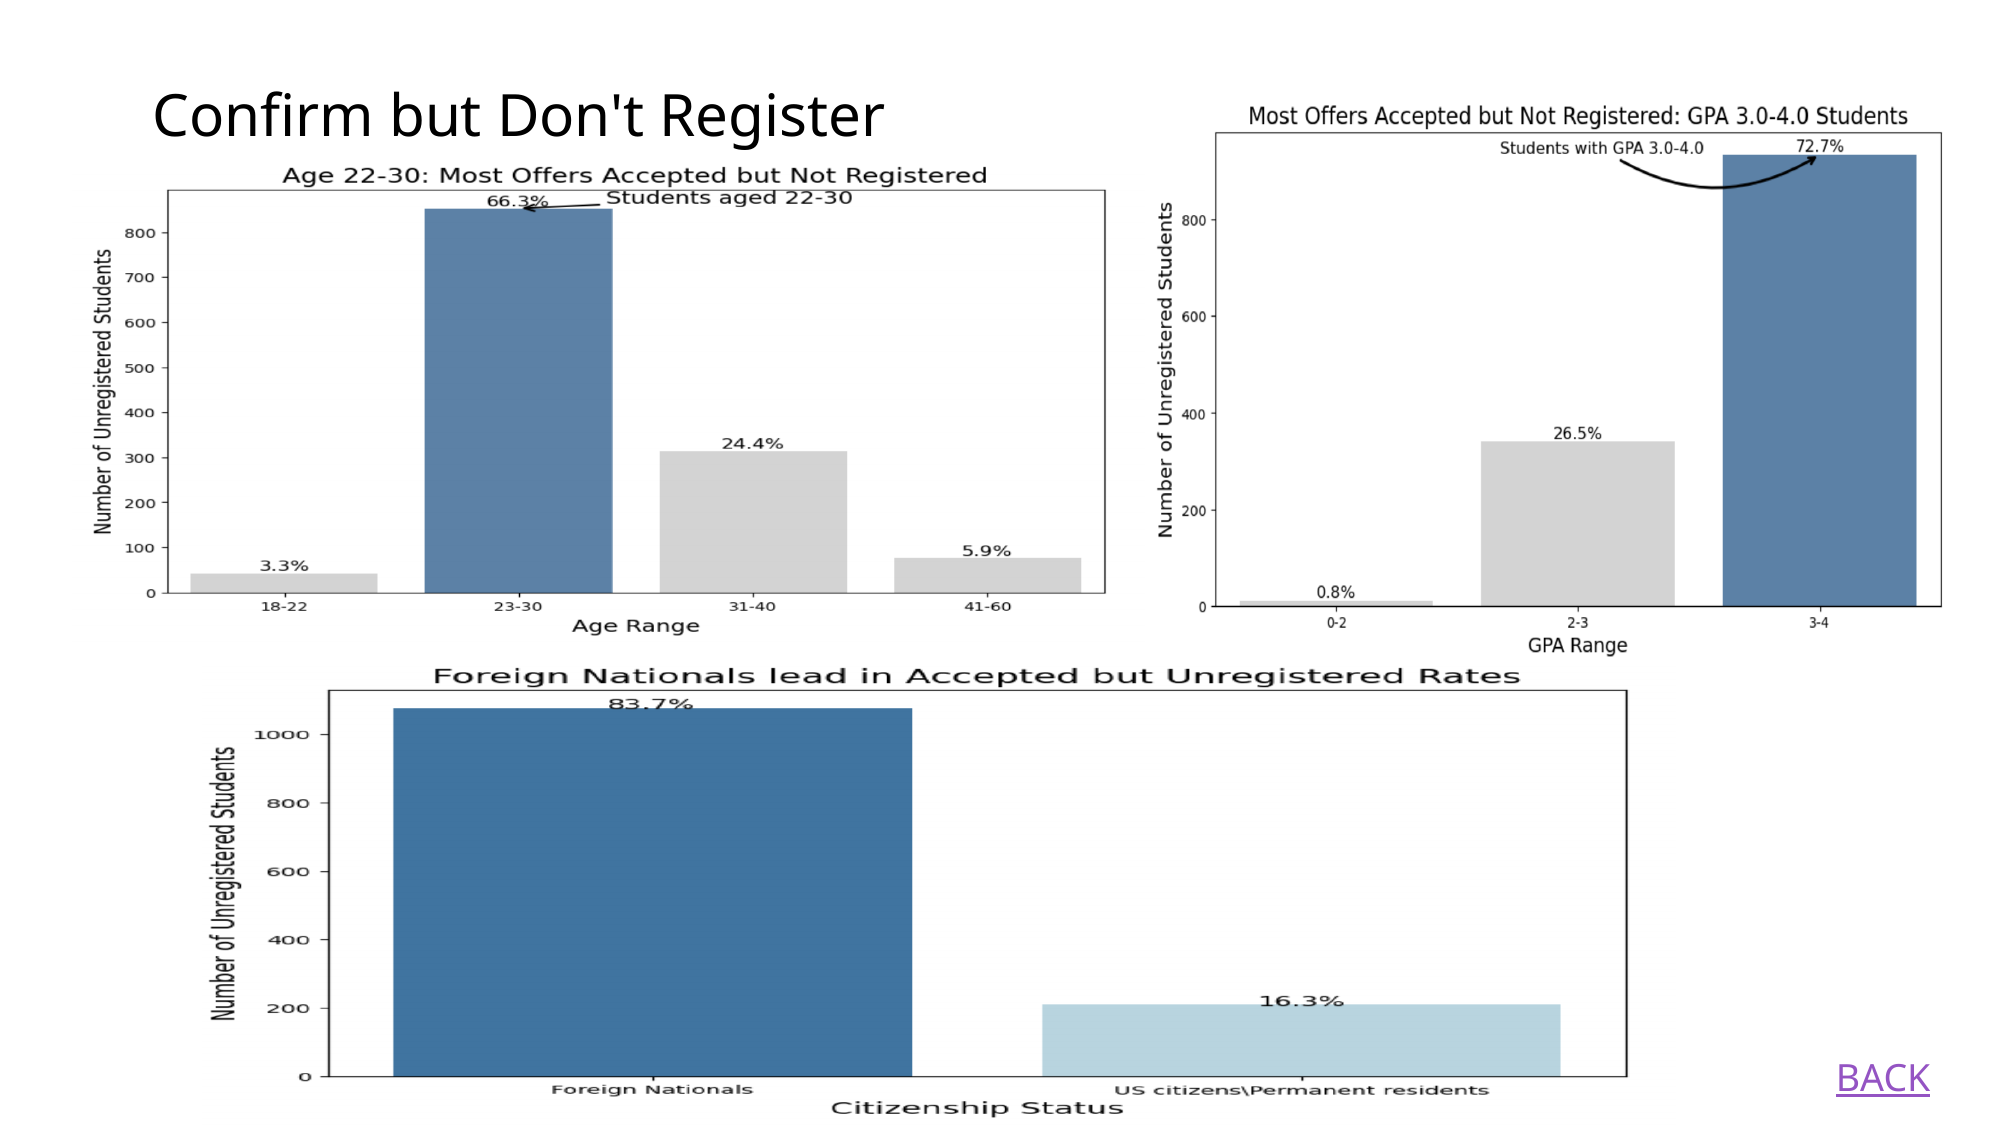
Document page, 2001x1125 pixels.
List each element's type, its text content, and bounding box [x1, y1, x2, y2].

title Confirm but Don't Register [137, 59, 1863, 158]
picture [72, 102, 1949, 1125]
text_box BACK [1820, 1046, 2000, 1113]
